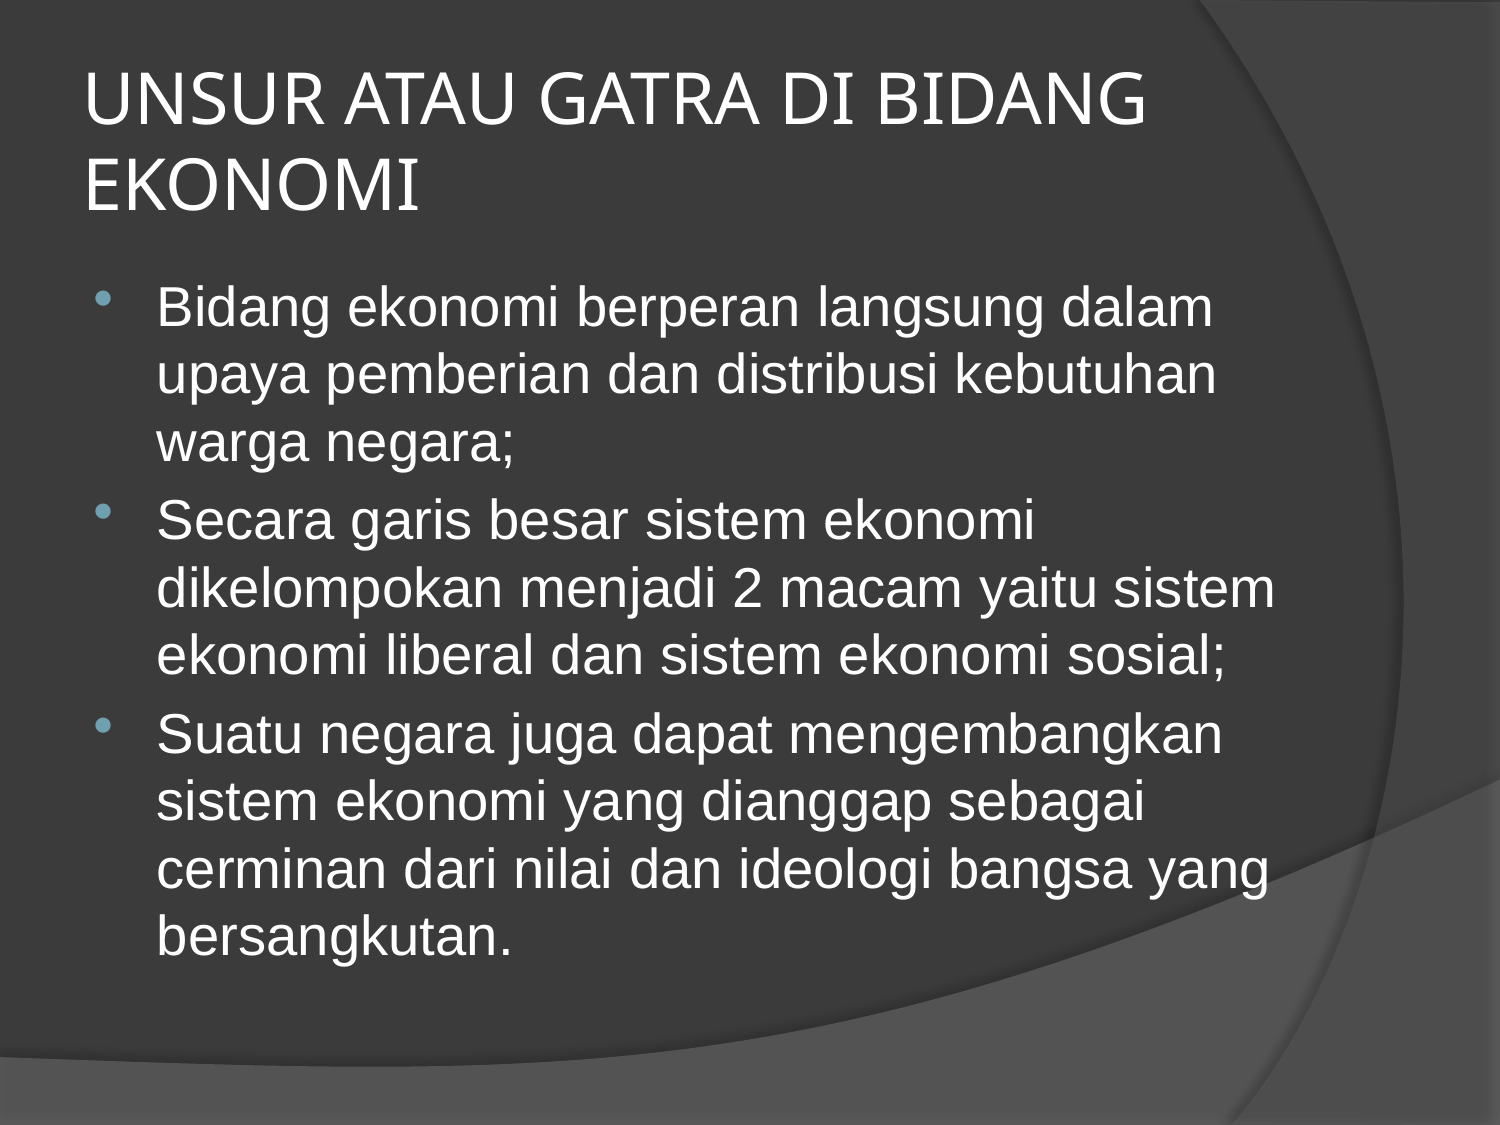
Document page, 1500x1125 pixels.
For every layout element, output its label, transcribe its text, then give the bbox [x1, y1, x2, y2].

title UNSUR ATAU GATRA DI BIDANG EKONOMI [75, 45, 1300, 233]
list Bidang ekonomi berperan langsung dalam upaya pemberian dan distribusi kebutuhan warga negara; Secara garis besar sistem ekonomi dikelompokan menjadi 2 macam yaitu sistem ekonomi liberal dan sistem ekonomi sosial; Suatu negara juga dapat mengembangkan sistem ekonomi yang dianggap sebagai cerminan dari nilai dan ideologi bangsa yang bersangkutan. [75, 262, 1300, 1005]
